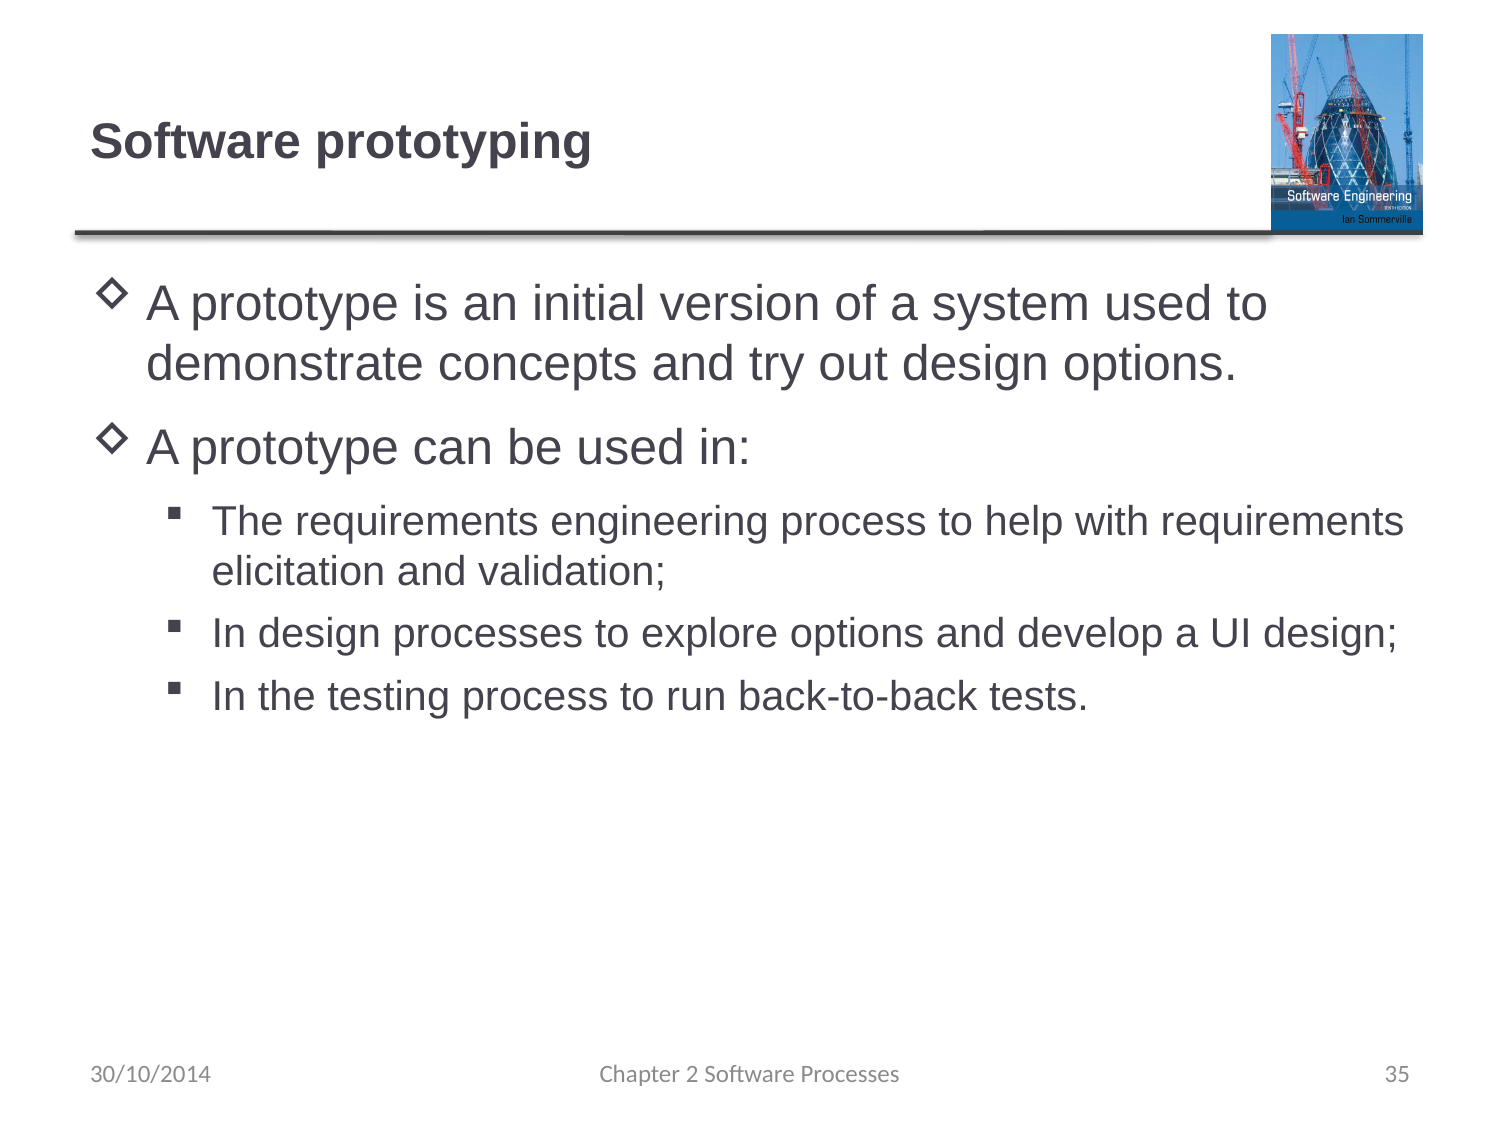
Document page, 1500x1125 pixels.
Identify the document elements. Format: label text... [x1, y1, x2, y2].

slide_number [75, 1042, 425, 1103]
picture [1271, 34, 1423, 230]
list A prototype is an initial version of a system used to demonstrate concepts and try out design options. A prototype can be used in: The requirements engineering process to help with requirements elicitation and validation; In design processes to explore options and develop a UI design; In the testing process to run back-to-back tests. [75, 262, 1425, 1005]
slide_number 35 [1074, 1042, 1425, 1103]
title Software prototyping [74, 44, 1272, 233]
footer Chapter 2 Software Processes [512, 1042, 988, 1103]
